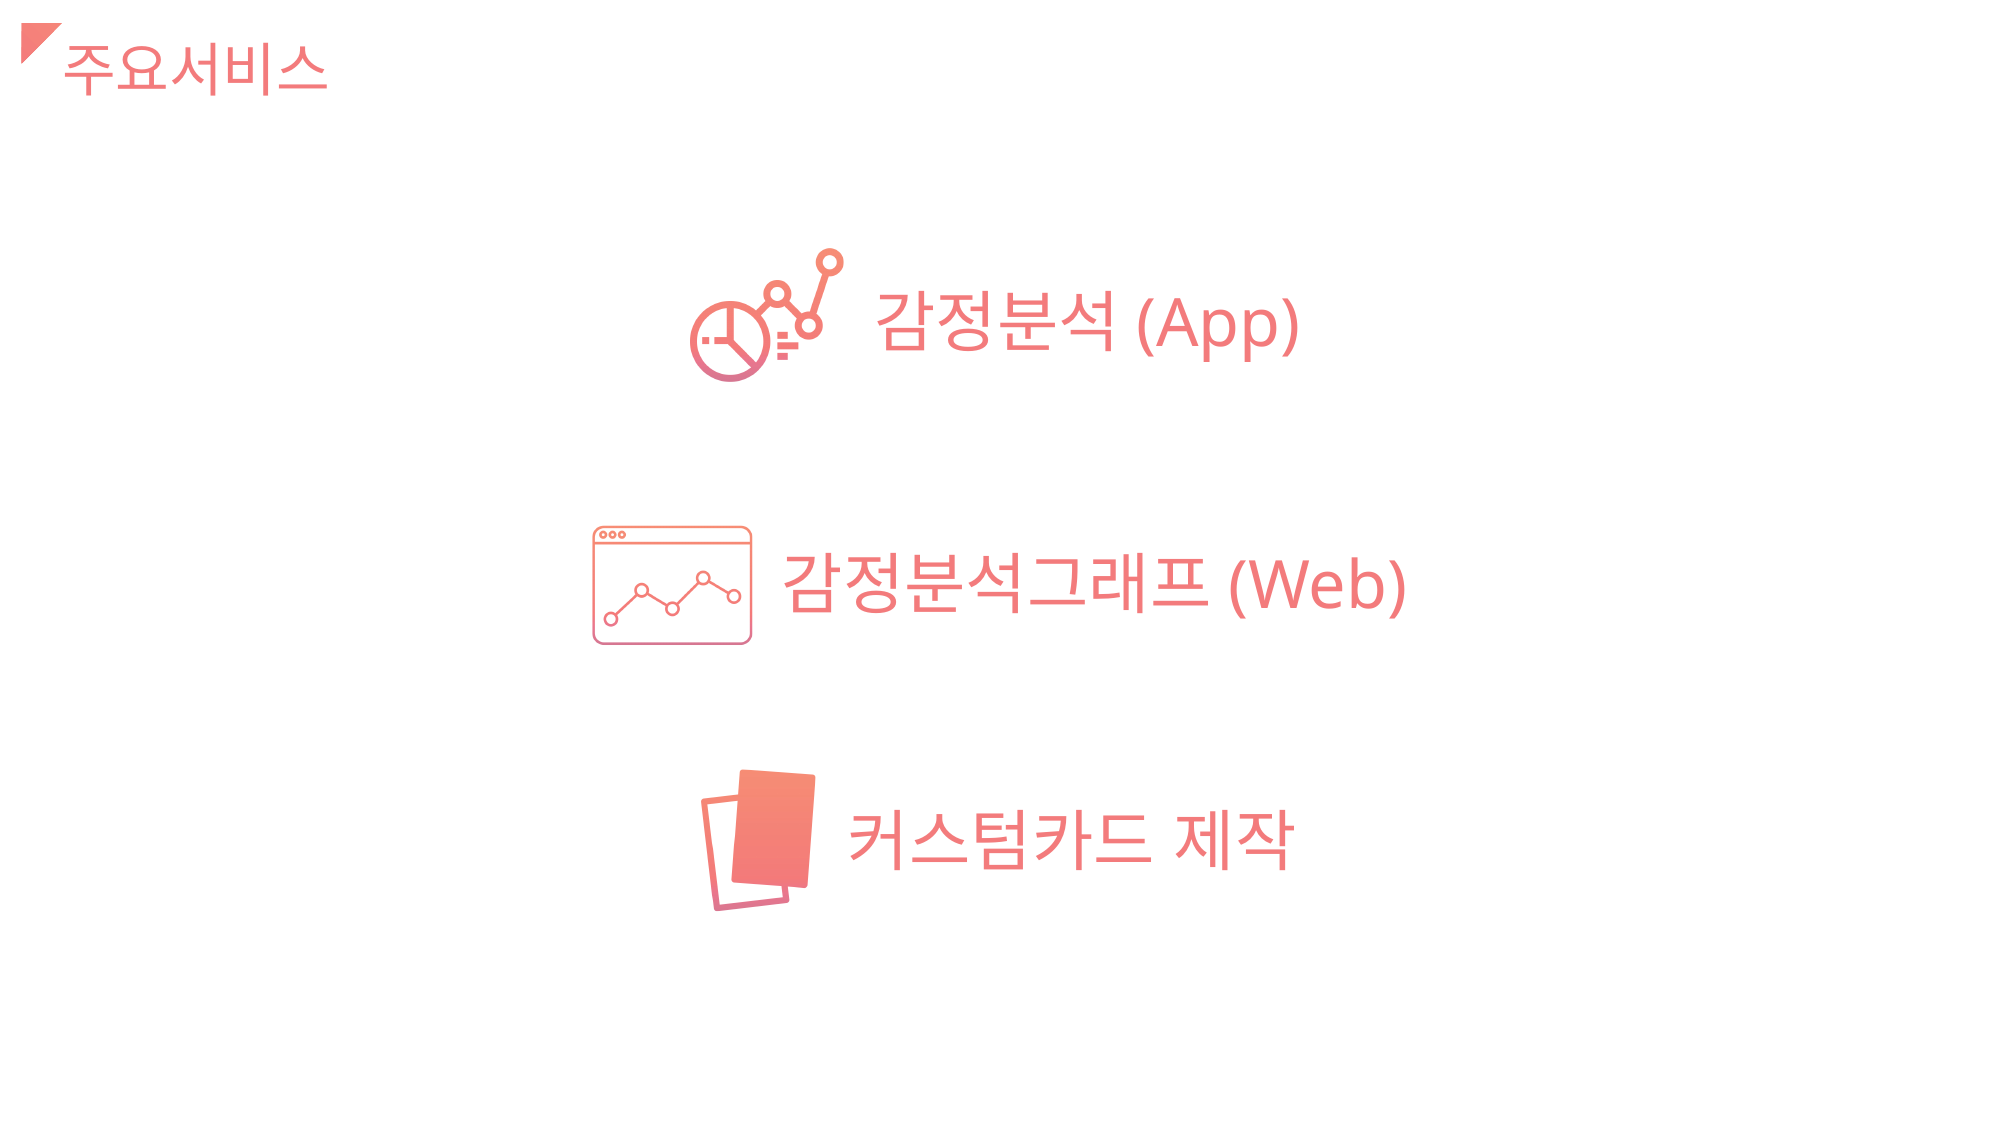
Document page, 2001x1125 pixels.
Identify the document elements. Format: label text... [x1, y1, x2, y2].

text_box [591, 520, 1409, 647]
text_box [689, 242, 1311, 385]
text_box 주요서비스 [47, 25, 345, 111]
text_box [691, 762, 1309, 919]
text_box [20, 22, 65, 66]
